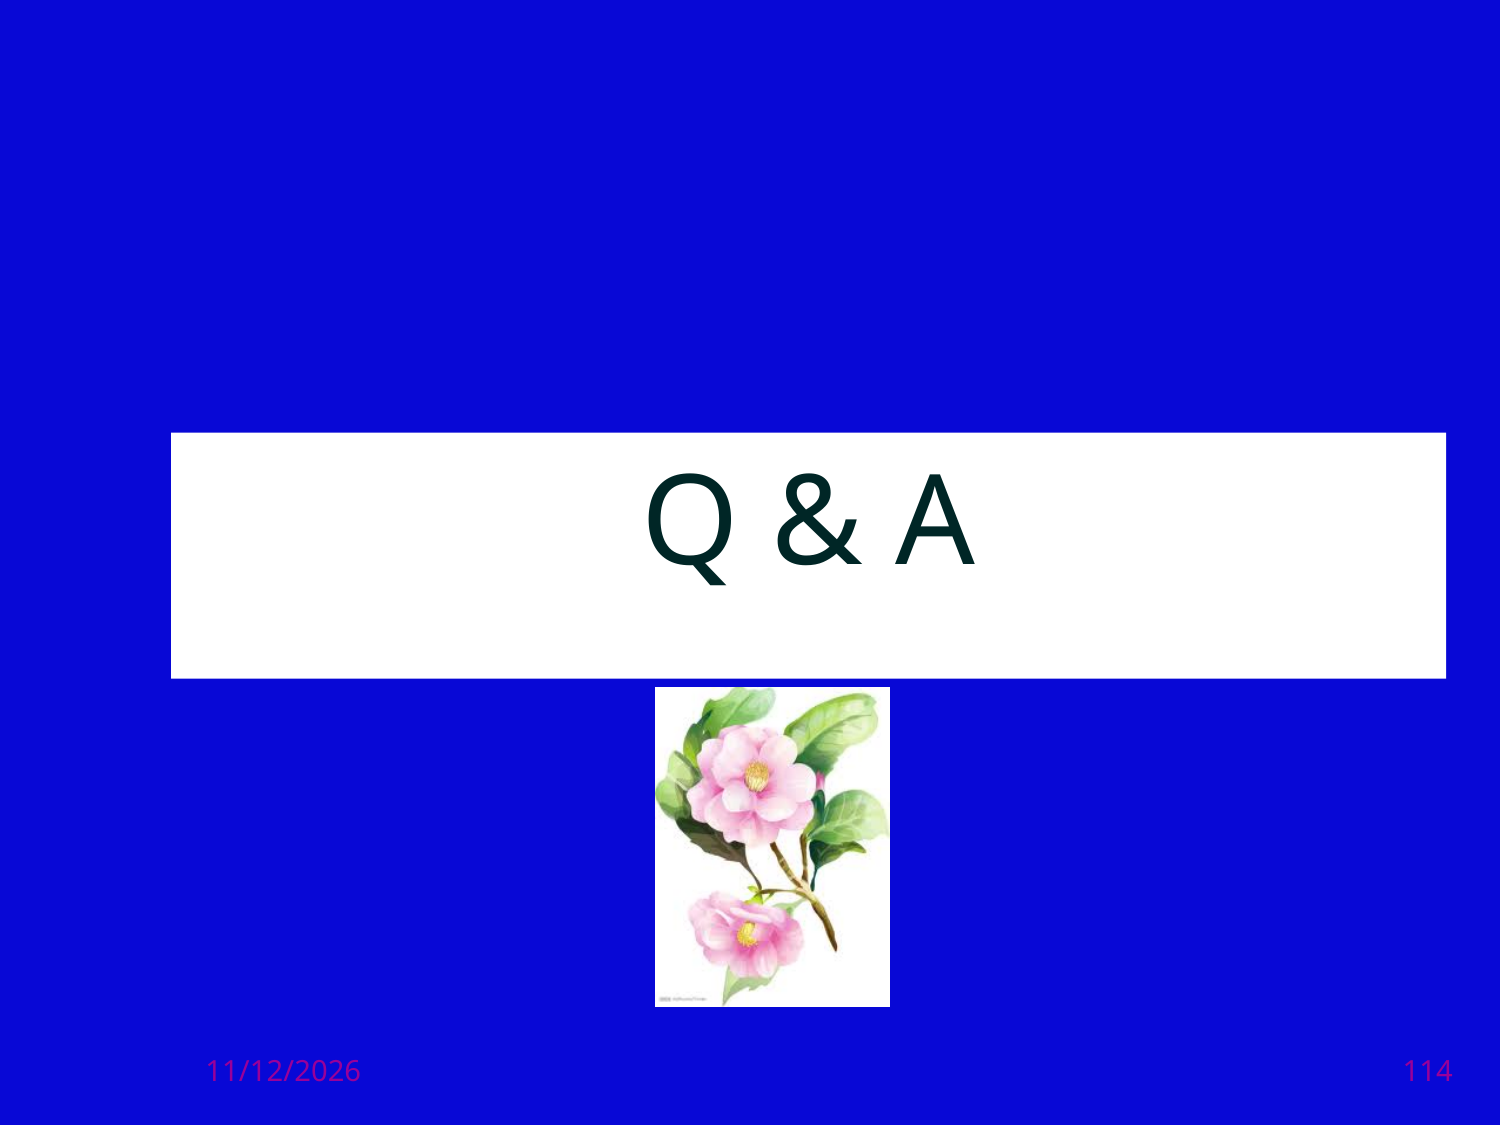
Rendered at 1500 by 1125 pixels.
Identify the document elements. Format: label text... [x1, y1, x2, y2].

text_box Q & A [171, 432, 1447, 679]
picture [655, 687, 890, 1007]
text_box [624, 679, 875, 688]
text_box 2020/10/22 [190, 1024, 504, 1100]
text_box 114 [1155, 1024, 1468, 1100]
